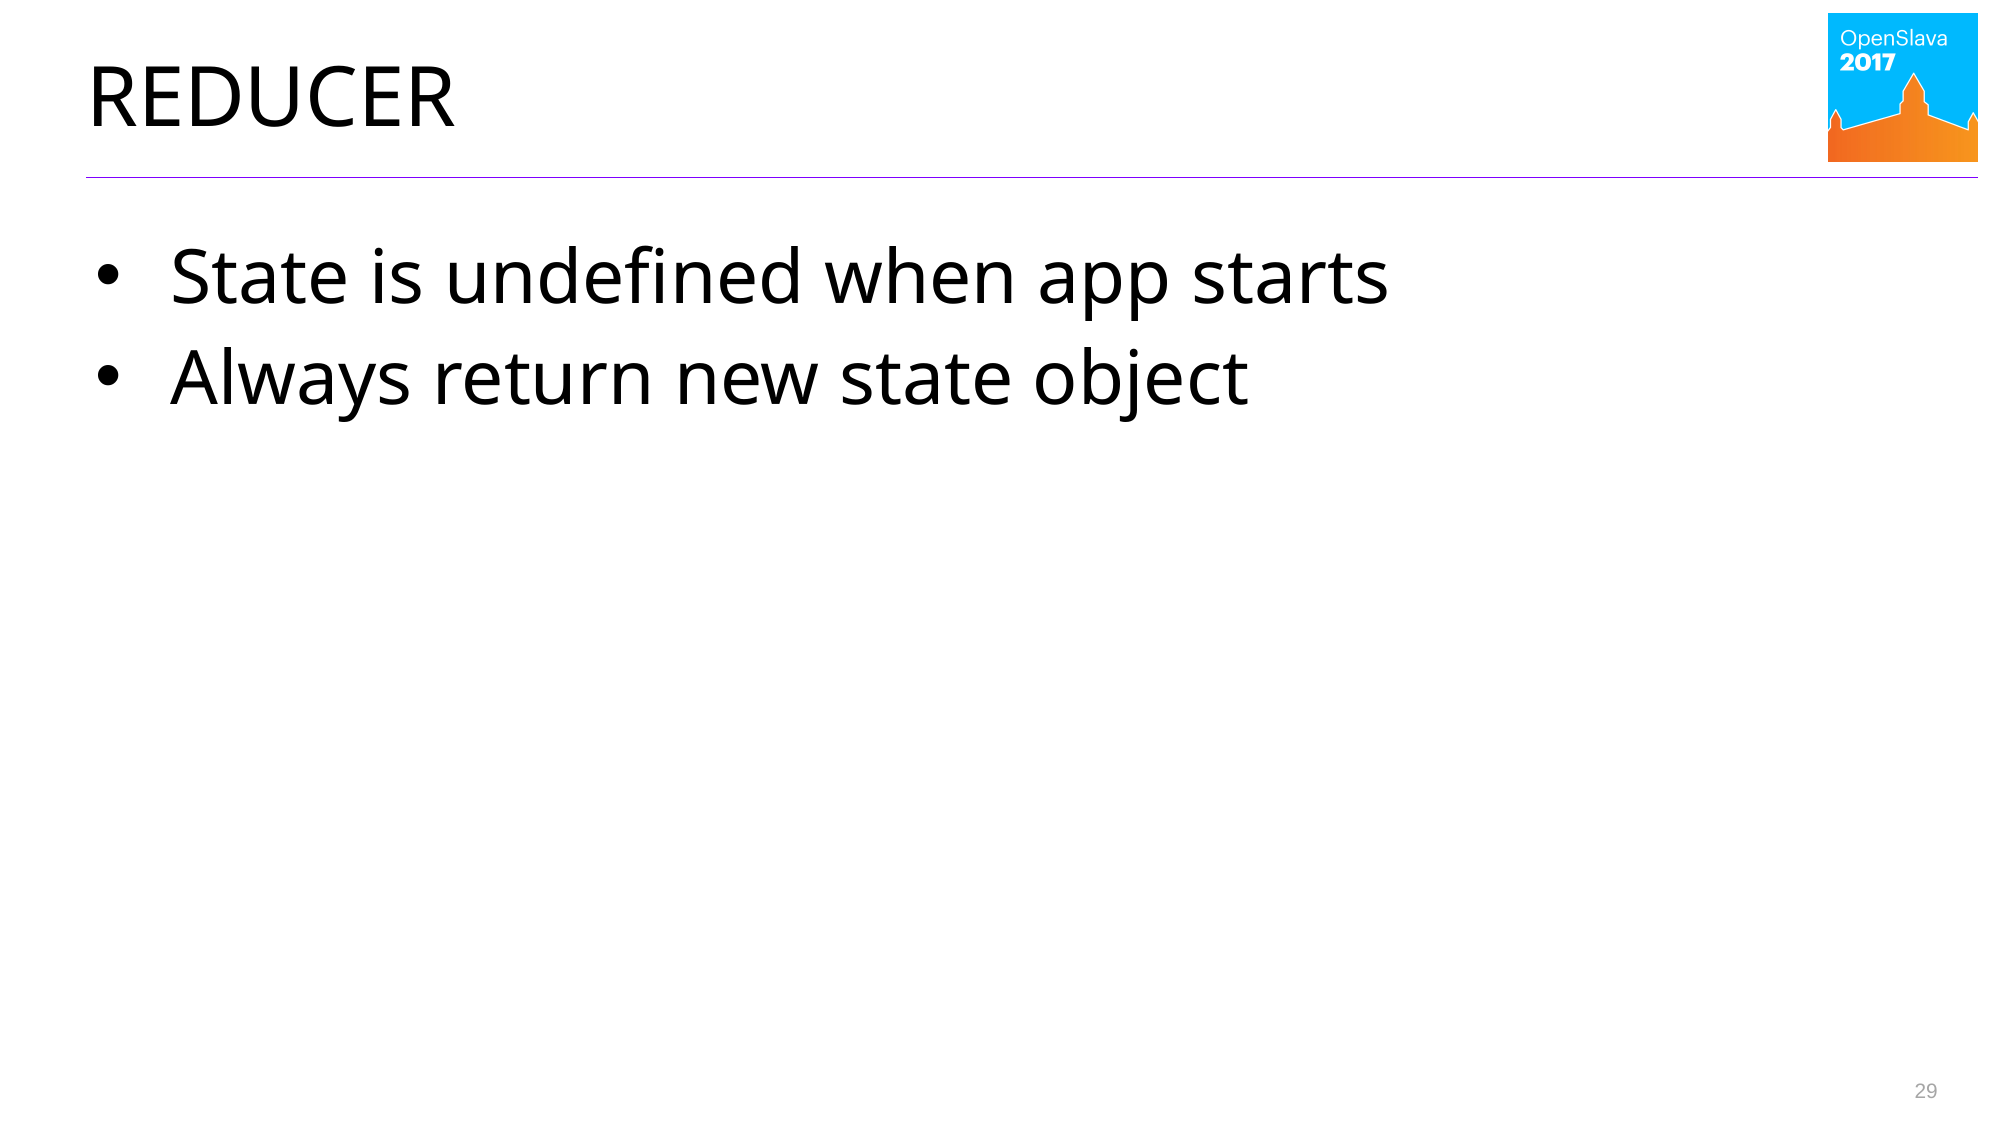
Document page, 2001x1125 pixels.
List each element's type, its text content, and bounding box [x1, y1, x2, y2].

picture [1841, 54, 1853, 70]
picture [1829, 74, 1978, 162]
picture [1856, 54, 1870, 70]
picture [1883, 54, 1894, 70]
slide_number 29 [1887, 1069, 1938, 1104]
picture [1873, 54, 1880, 70]
title REducer [86, 62, 1829, 178]
list State is undefined when app starts Always return new state object [86, 226, 1829, 997]
